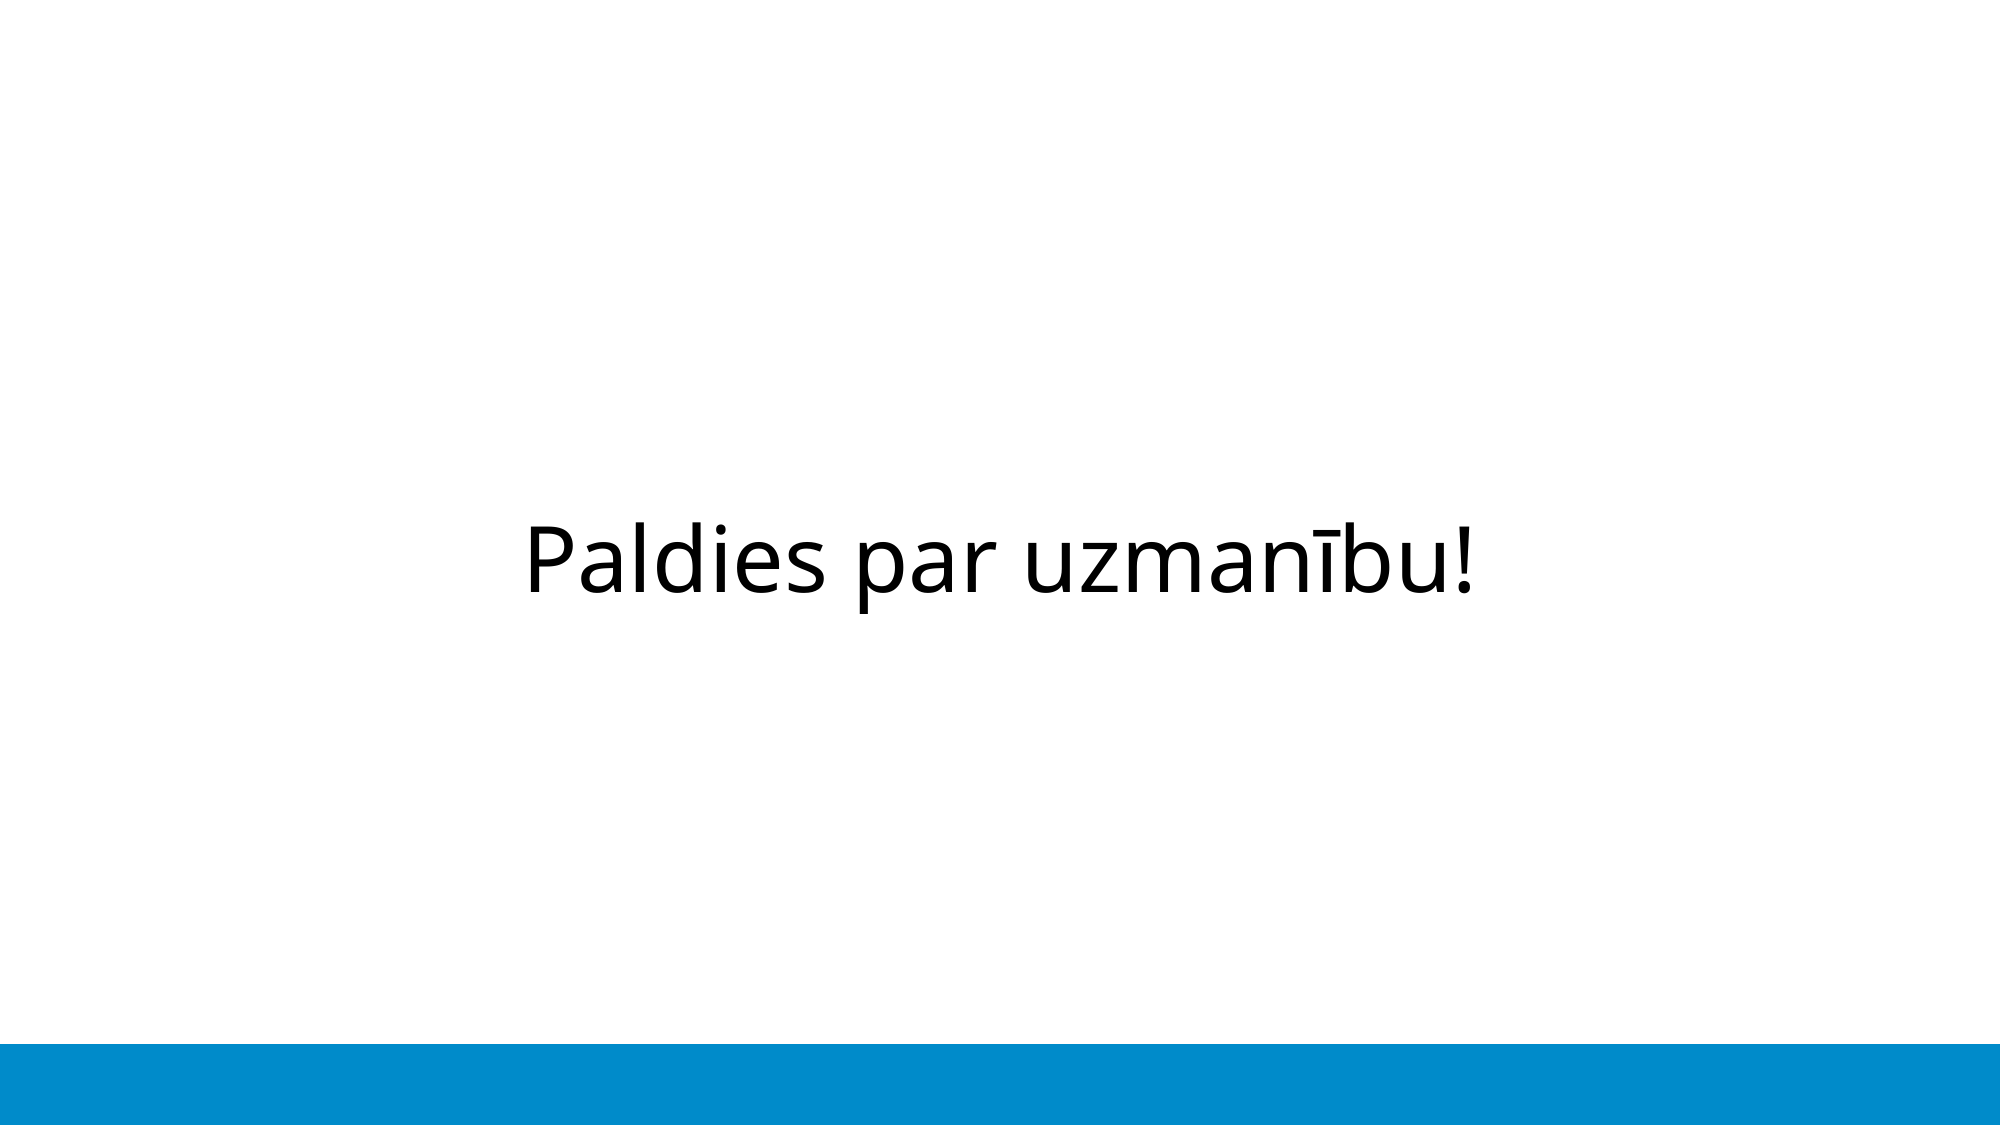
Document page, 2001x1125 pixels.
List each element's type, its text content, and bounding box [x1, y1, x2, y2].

title Paldies par uzmanību! [137, 453, 1863, 672]
